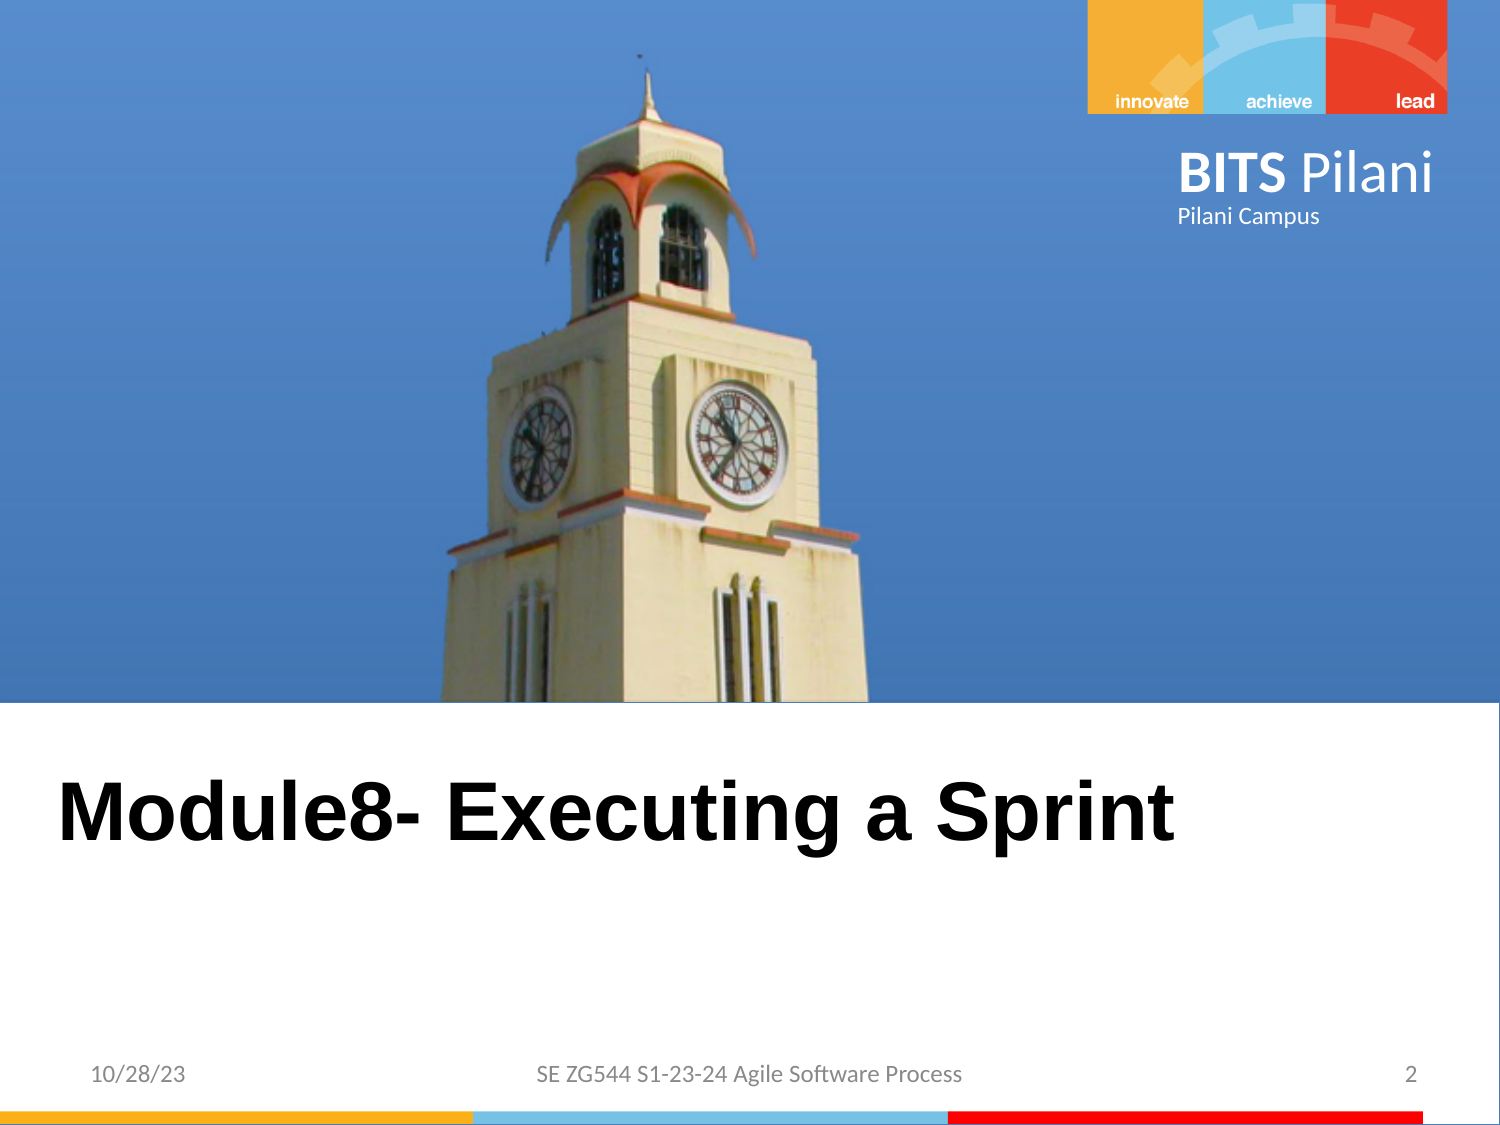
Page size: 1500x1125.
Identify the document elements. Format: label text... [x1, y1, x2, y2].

slide_number 2 [1394, 1051, 1426, 1094]
text_box SE ZG544 S1-23-24 Agile Software Process [519, 1050, 980, 1096]
picture [0, 0, 1500, 702]
text_box 10/28/23 [82, 1050, 418, 1096]
list Module8- Executing a Sprint [49, 761, 1438, 1026]
